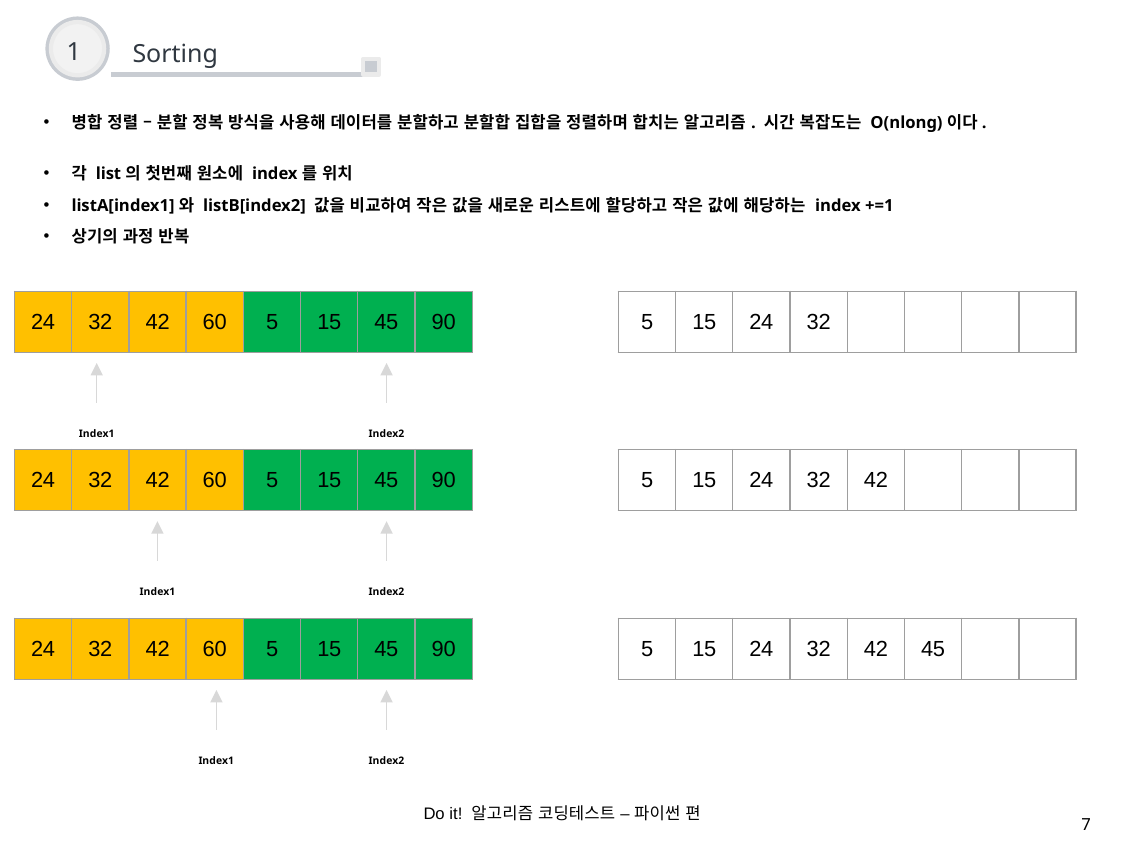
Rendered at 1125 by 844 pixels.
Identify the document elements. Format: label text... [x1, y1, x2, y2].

table_header [962, 450, 1018, 510]
table_header 32 [72, 292, 128, 352]
table_header 24 [15, 450, 71, 510]
table_header 90 [416, 619, 472, 679]
text_box 병합 정렬 – 분할 정복 방식을 사용해 데이터를 분할하고 분할합 집합을 정렬하며 합치는 알고리즘. 시간 복잡도는 O(nlong)이다. [28, 94, 1058, 140]
table_header 15 [301, 619, 357, 679]
table_header 24 [15, 619, 71, 679]
table_header 5 [619, 292, 675, 352]
table_header 5 [244, 450, 300, 510]
table_header 5 [244, 619, 300, 679]
table_header [962, 619, 1018, 679]
table_header [1020, 292, 1075, 352]
table_header 15 [301, 292, 357, 352]
table_header 42 [130, 619, 185, 679]
table_header 15 [301, 450, 357, 510]
table_header 5 [619, 619, 675, 679]
table_header 42 [130, 450, 185, 510]
table_header 32 [791, 450, 847, 510]
text_box Index1 [61, 413, 133, 447]
table_header 42 [848, 619, 904, 679]
table_header 15 [676, 292, 732, 352]
text_box Index2 [350, 571, 423, 606]
text_box Index2 [350, 740, 423, 774]
table_header 60 [187, 619, 243, 679]
table_header 90 [416, 450, 472, 510]
table_header 42 [130, 292, 185, 352]
table_header 45 [358, 450, 414, 510]
text_box 각 list의 첫번째 원소에 index를 위치 listA[index1]와 listB[index2] 값을 비교하여 작은 값을 새로운 리스트에 할당하고 작은 값에 해당하는 index +=1 상기의 과정 반복 [28, 145, 1028, 254]
text_box Index2 [350, 413, 423, 447]
table_header 24 [15, 292, 71, 352]
table_header 45 [358, 292, 414, 352]
table_header 42 [848, 450, 904, 510]
table_header 24 [733, 619, 789, 679]
table_header [848, 292, 904, 352]
table_header [905, 450, 961, 510]
slide_number 7 [1066, 806, 1125, 844]
table_header 32 [72, 450, 128, 510]
table_header 32 [791, 292, 847, 352]
table_header 32 [72, 619, 128, 679]
table_header 90 [416, 292, 472, 352]
table_header 24 [733, 292, 789, 352]
text_box Index1 [121, 571, 194, 606]
table_header 45 [358, 619, 414, 679]
table_header 15 [676, 619, 732, 679]
table_header 5 [619, 450, 675, 510]
text_box Index1 [180, 740, 252, 774]
table_header 15 [676, 450, 732, 510]
table_header 60 [187, 292, 243, 352]
table_header 60 [187, 450, 243, 510]
table_header 45 [905, 619, 961, 679]
table_header [1020, 619, 1075, 679]
table_header [962, 292, 1018, 352]
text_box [47, 18, 380, 79]
table_header [1020, 450, 1075, 510]
table_header [905, 292, 961, 352]
text_box Do it! 알고리즘 코딩테스트 – 파이썬 편 [277, 795, 848, 831]
table_header 24 [733, 450, 789, 510]
table_header 5 [244, 292, 300, 352]
table_header 32 [791, 619, 847, 679]
